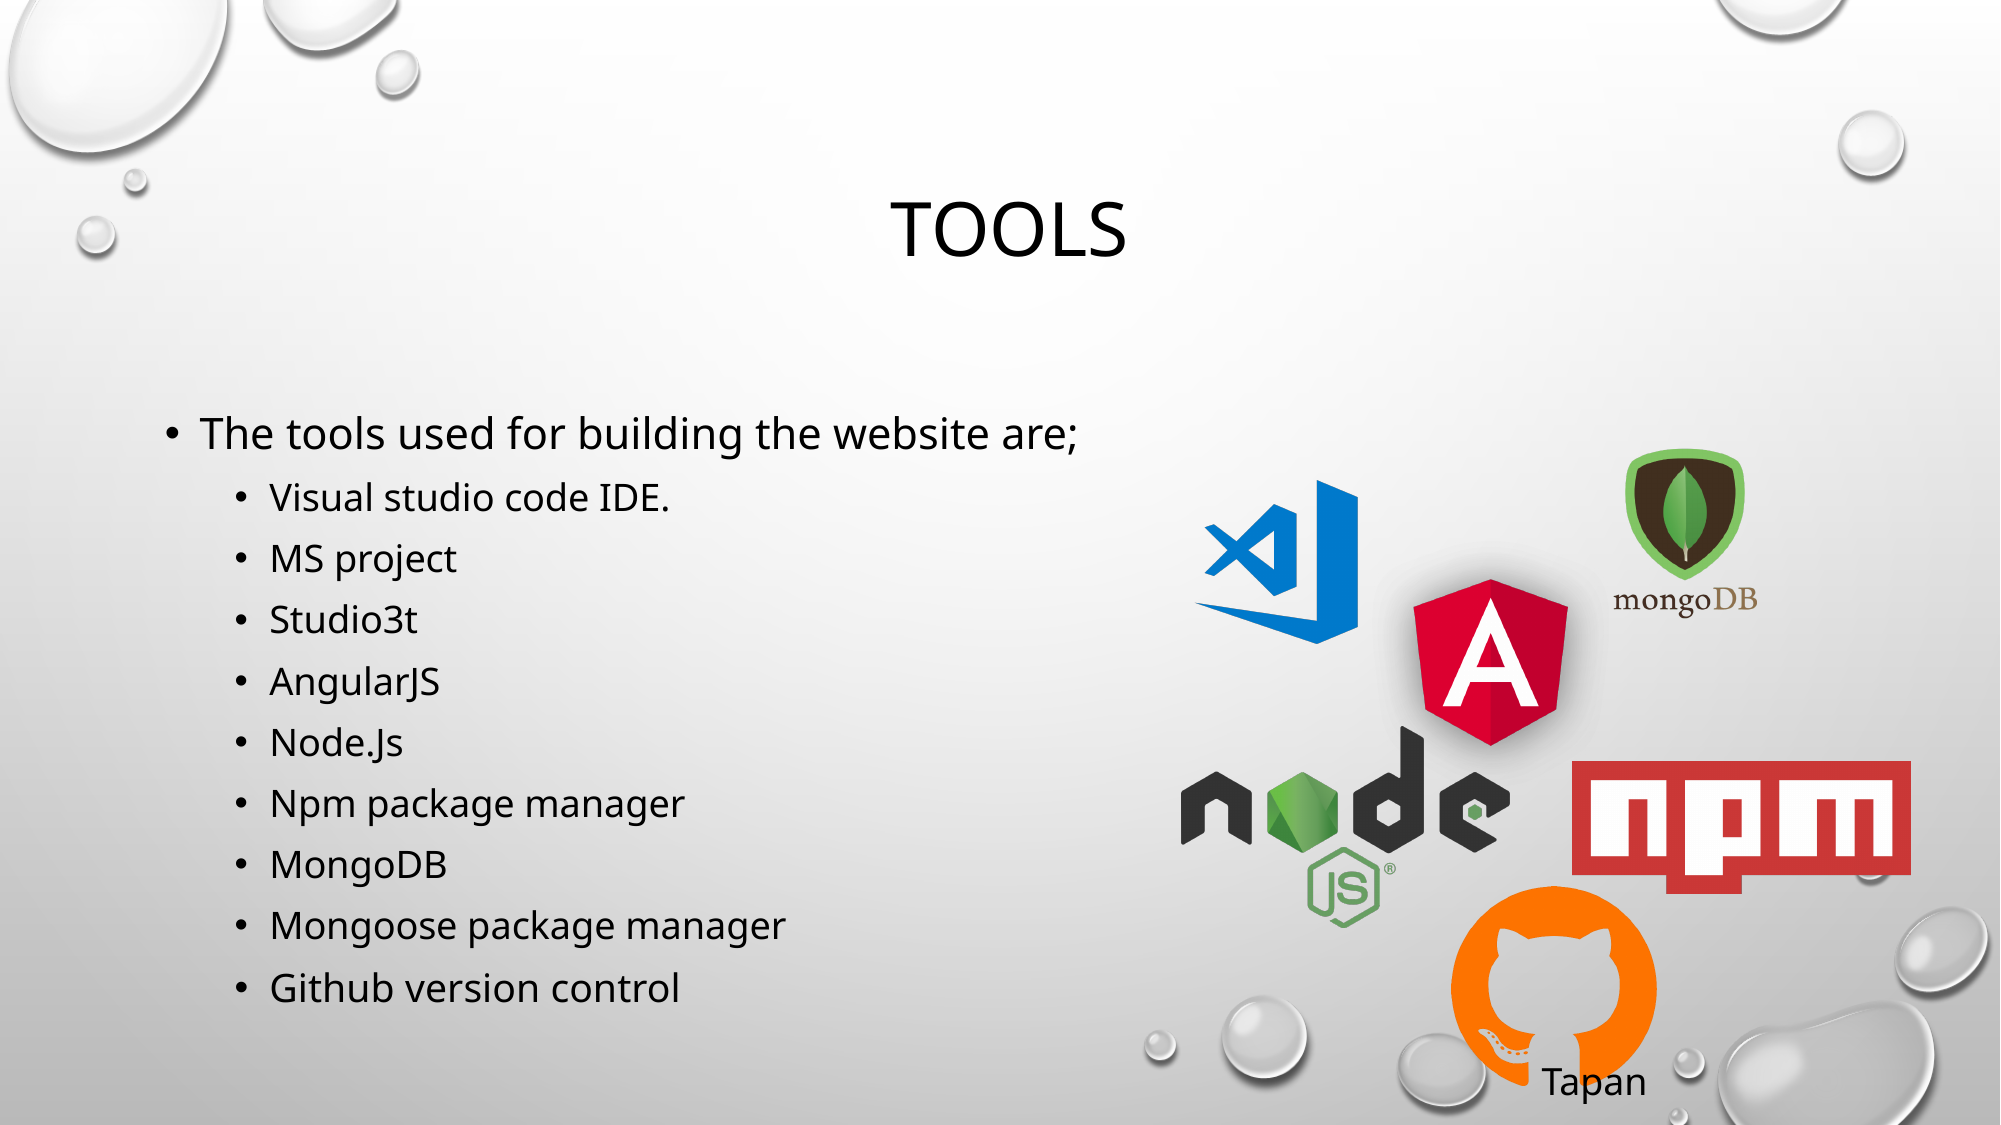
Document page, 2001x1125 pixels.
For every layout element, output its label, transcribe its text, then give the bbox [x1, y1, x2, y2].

picture [0, 0, 2000, 1125]
text_box Tapan [1369, 1049, 1820, 1110]
list The tools used for building the website are; Visual studio code IDE. MS project Studio3t AngularJS Node.Js Npm package manager MongoDB Mongoose package manager Github version control [149, 388, 1872, 1020]
title Tools [149, 101, 1851, 364]
